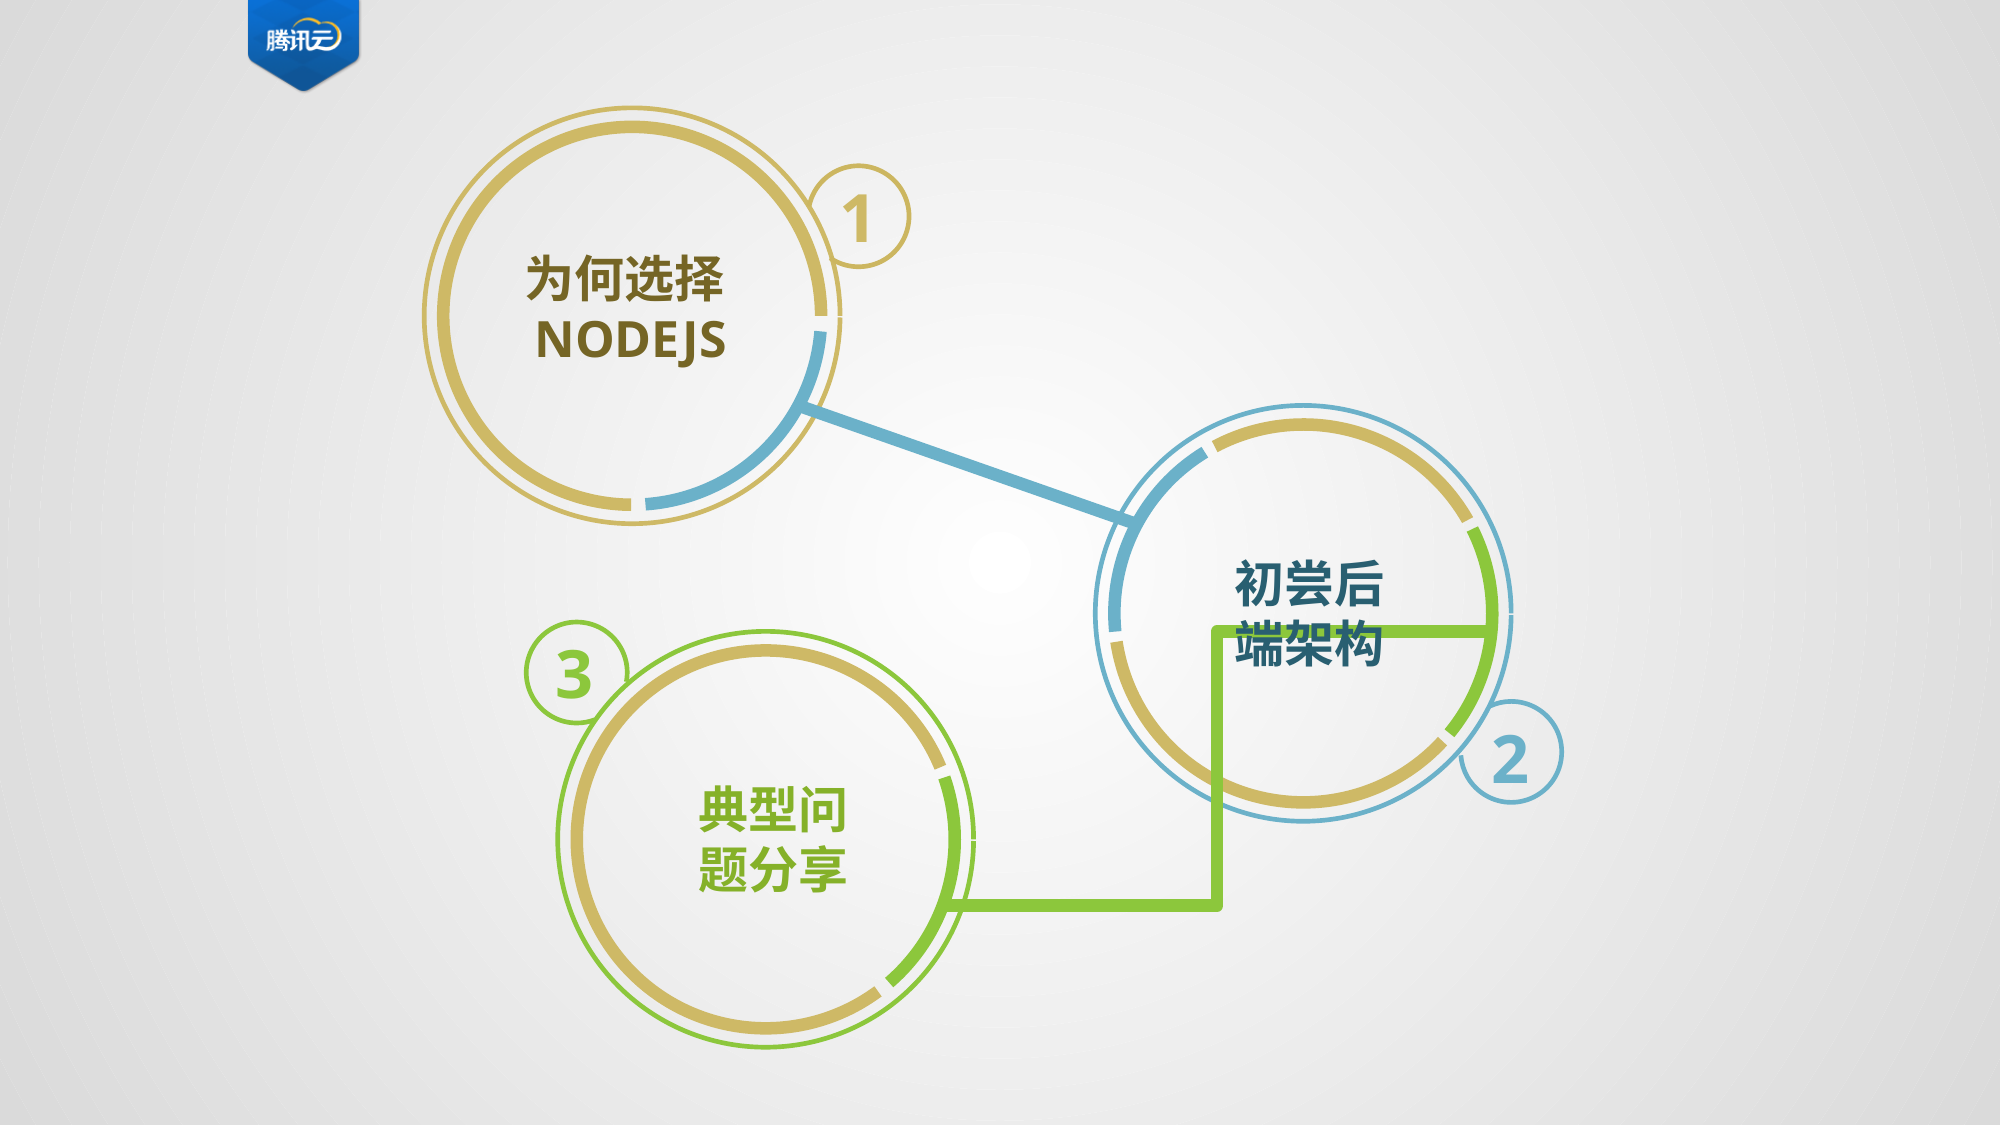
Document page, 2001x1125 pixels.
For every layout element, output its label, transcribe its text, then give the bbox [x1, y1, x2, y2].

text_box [941, 631, 1493, 906]
text_box [423, 107, 841, 525]
text_box [1094, 404, 1512, 691]
text_box 典型问题分享 [665, 771, 881, 906]
text_box [525, 636, 540, 709]
text_box [609, 632, 628, 682]
text_box [893, 178, 910, 255]
text_box [557, 720, 595, 724]
text_box [556, 630, 961, 1048]
text_box [1497, 700, 1540, 709]
text_box [1546, 714, 1563, 790]
picture [247, 0, 362, 94]
text_box 1 [824, 168, 893, 263]
text_box [1214, 423, 1469, 550]
text_box 为何选择NODEJS [441, 240, 820, 375]
text_box 3 [540, 624, 609, 720]
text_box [797, 405, 1136, 525]
text_box 2 [1497, 709, 1546, 805]
text_box [808, 178, 824, 210]
text_box 初尝后端架构 [1205, 545, 1415, 629]
text_box [837, 263, 880, 268]
